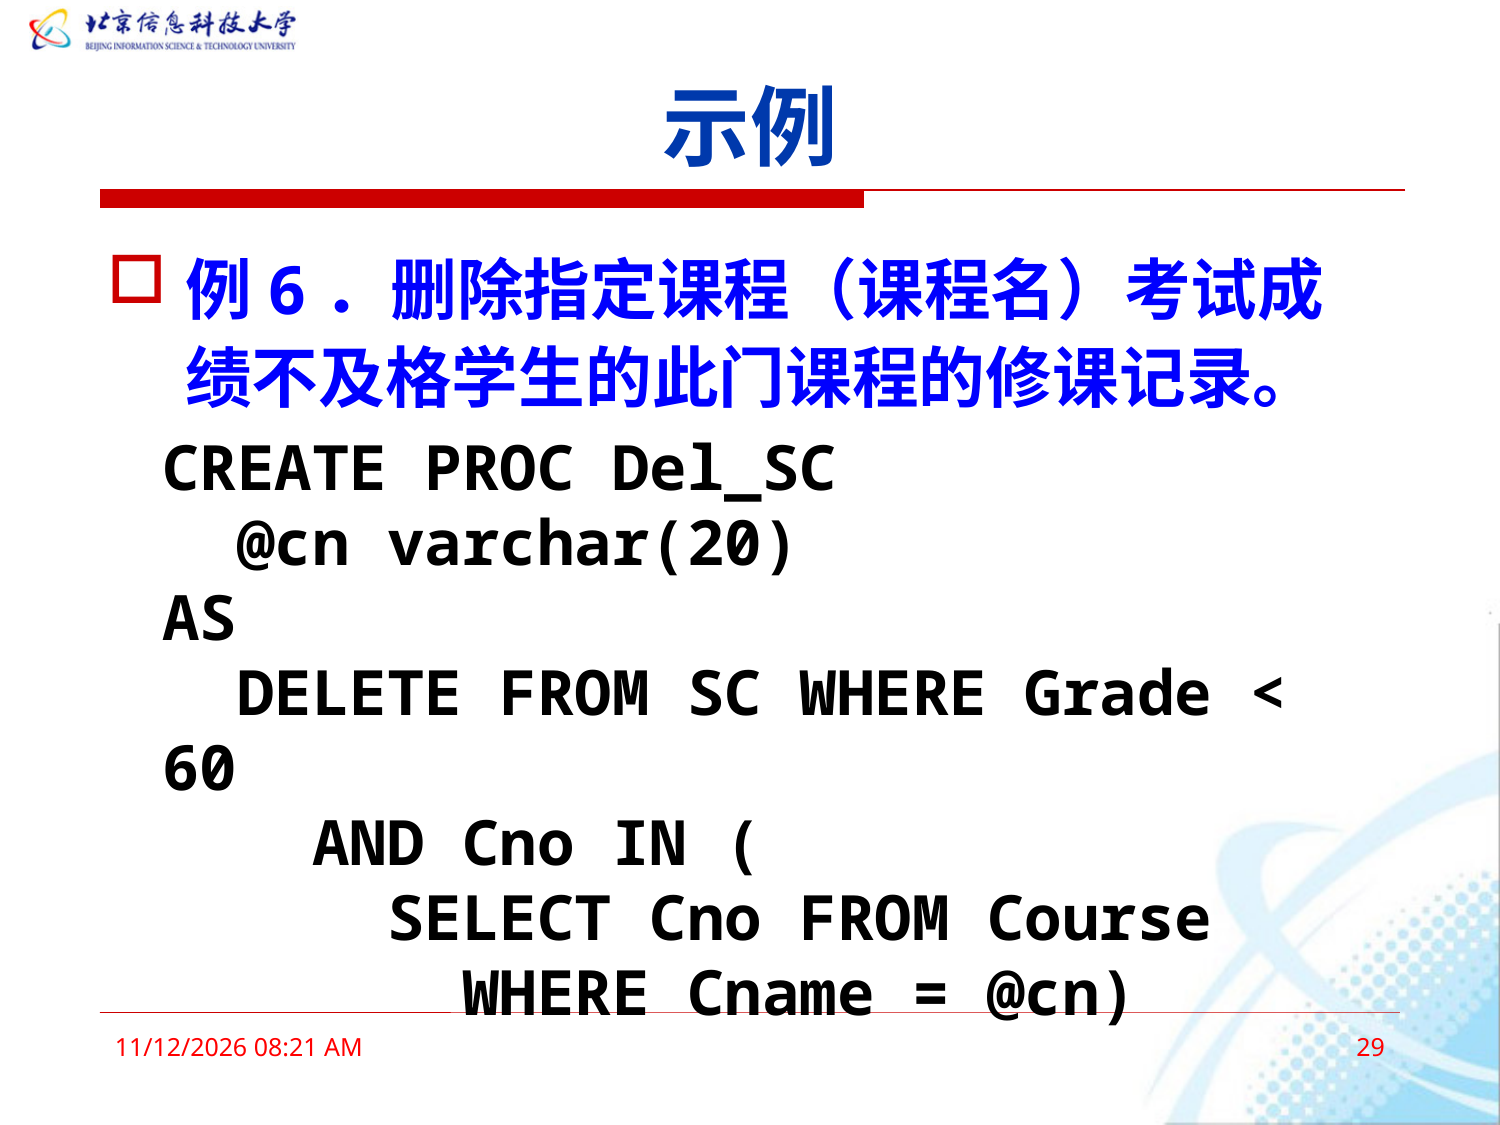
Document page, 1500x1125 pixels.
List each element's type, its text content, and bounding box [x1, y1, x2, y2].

text_box CREATE PROC Del_SC @cn varchar(20) AS DELETE FROM SC WHERE Grade < 60 AND Cno IN ( SELECT Cno FROM Course WHERE Cname = @cn) [147, 420, 1412, 1035]
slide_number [99, 1024, 432, 1103]
picture [0, 0, 1500, 1125]
title 示例 [93, 49, 1407, 185]
list 例6．删除指定课程（课程名）考试成绩不及格学生的此门课程的修课记录。 [92, 231, 1406, 421]
slide_number 29 [1074, 1035, 1401, 1103]
